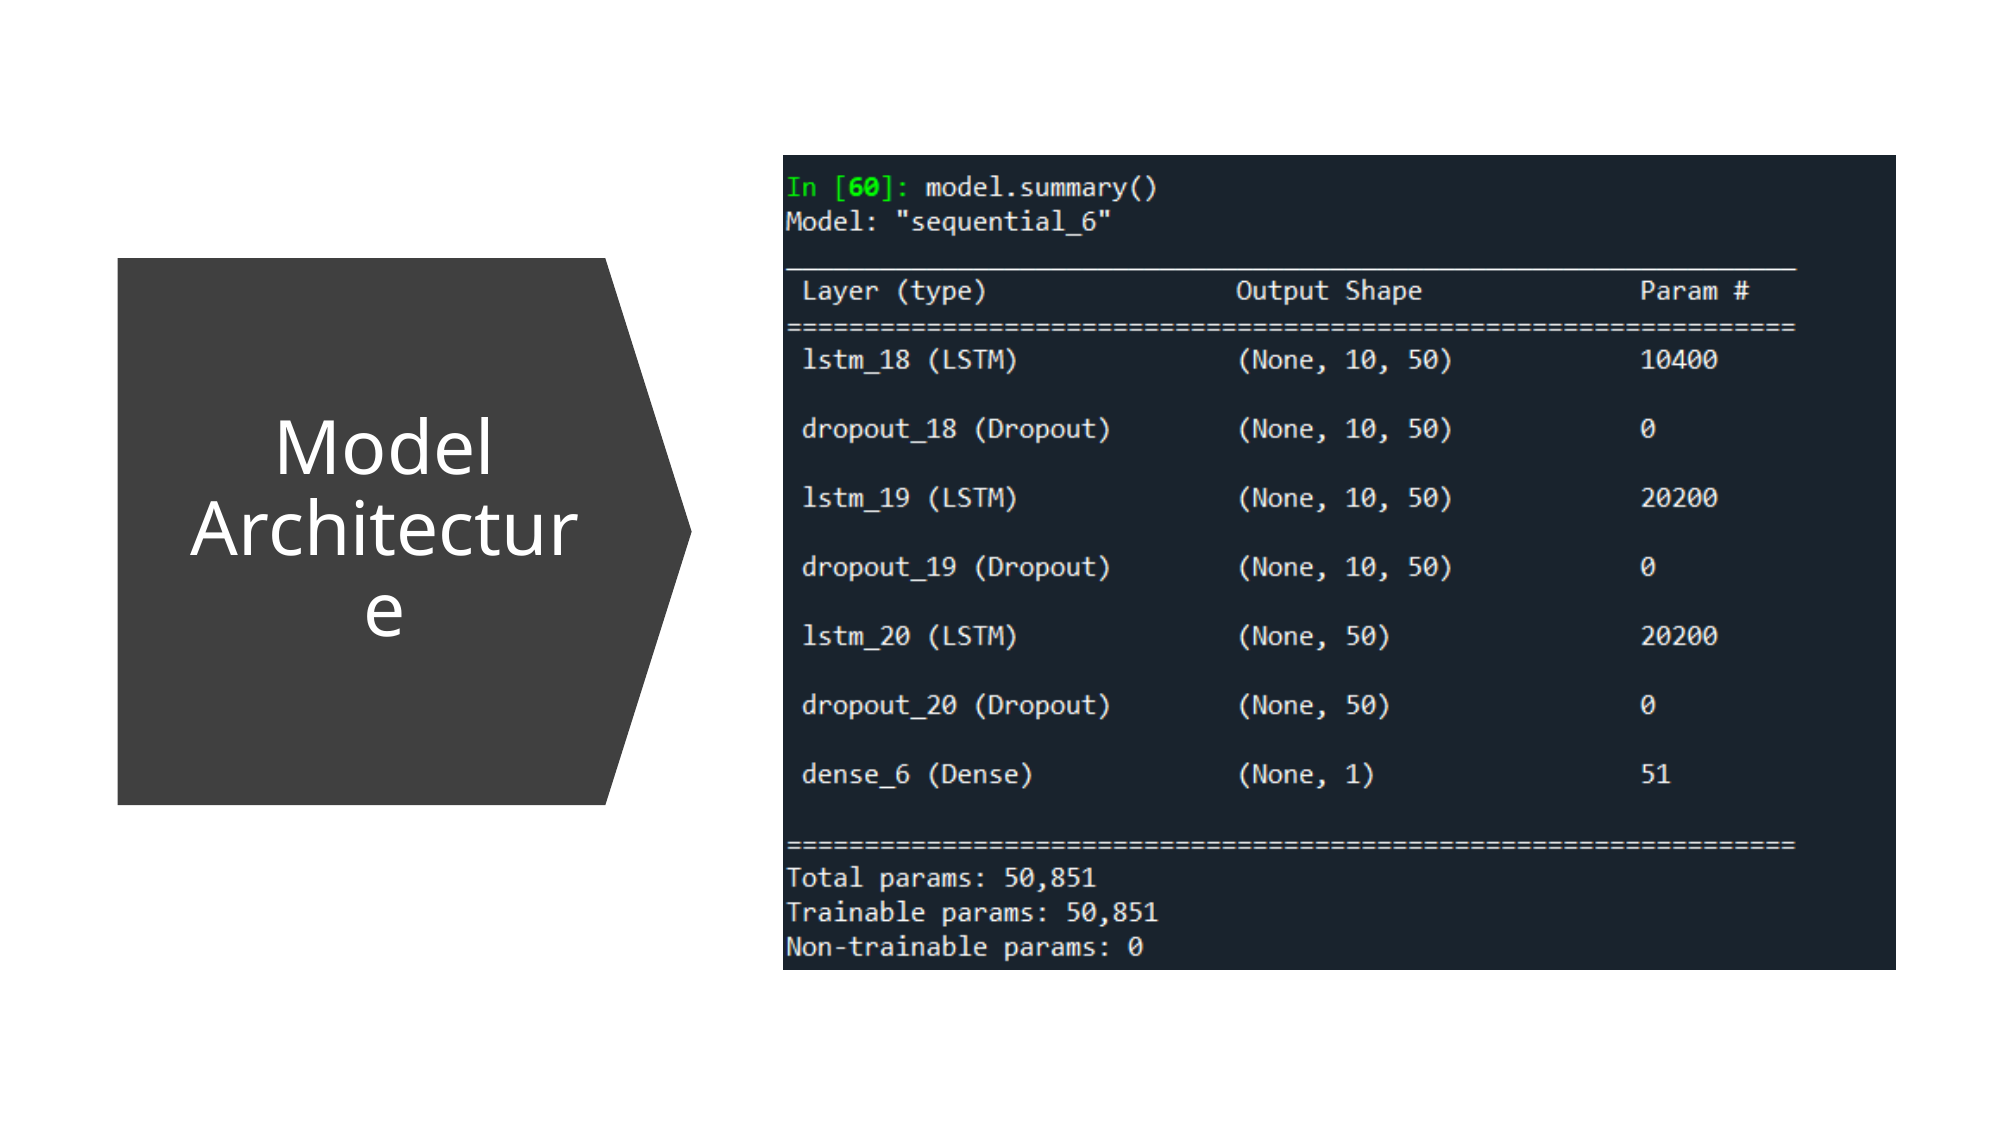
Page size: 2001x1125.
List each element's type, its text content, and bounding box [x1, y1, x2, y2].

title Model Architecture [168, 322, 601, 741]
picture [783, 155, 1896, 970]
text_box [116, 257, 693, 807]
